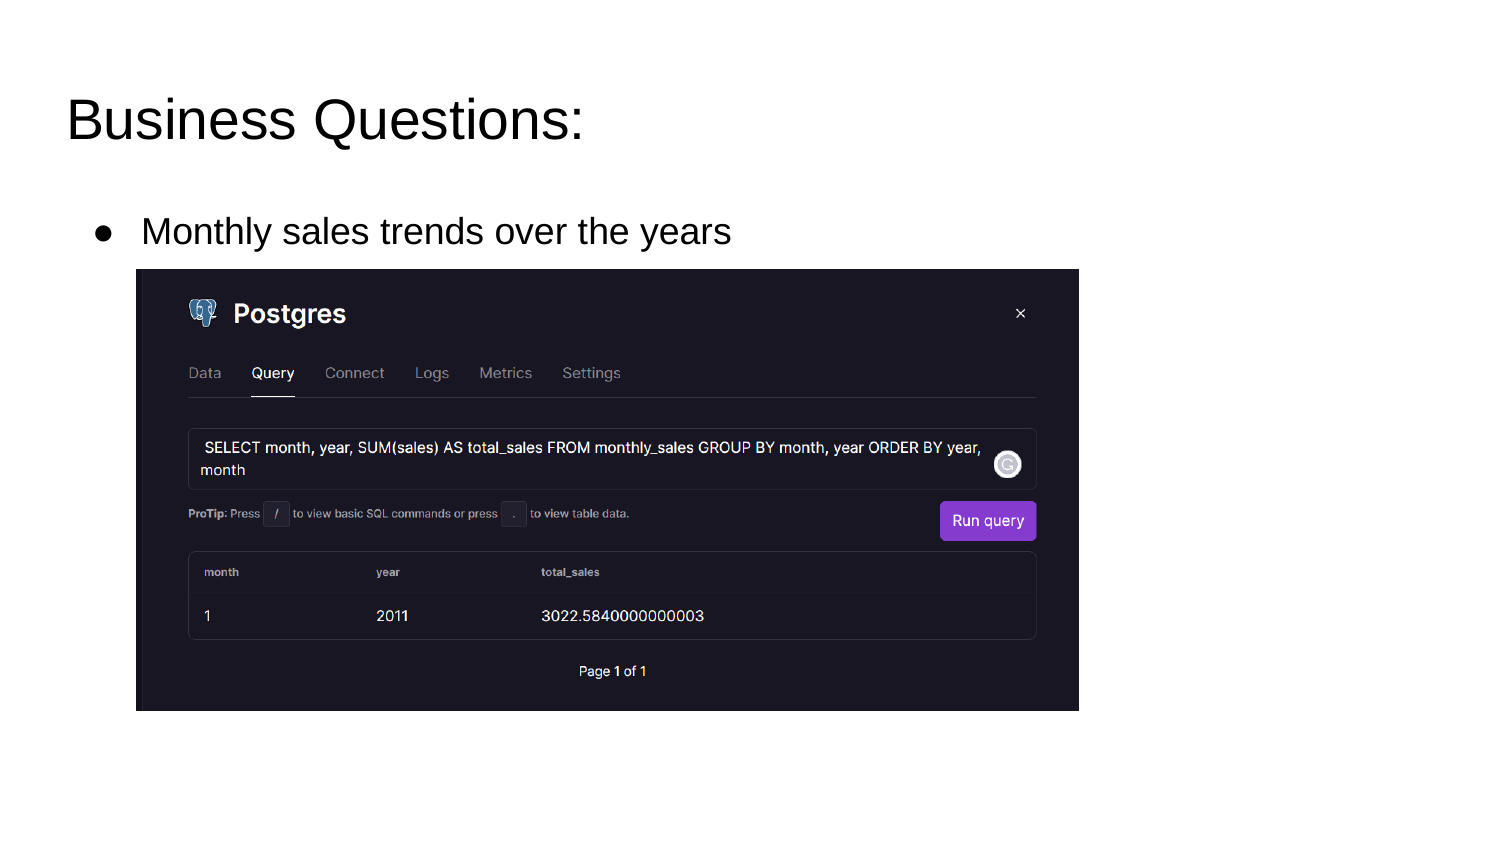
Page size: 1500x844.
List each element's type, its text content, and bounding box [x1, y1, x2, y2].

title Business Questions: [51, 72, 1449, 167]
picture [135, 268, 1079, 711]
list Monthly sales trends over the years [51, 189, 1434, 750]
